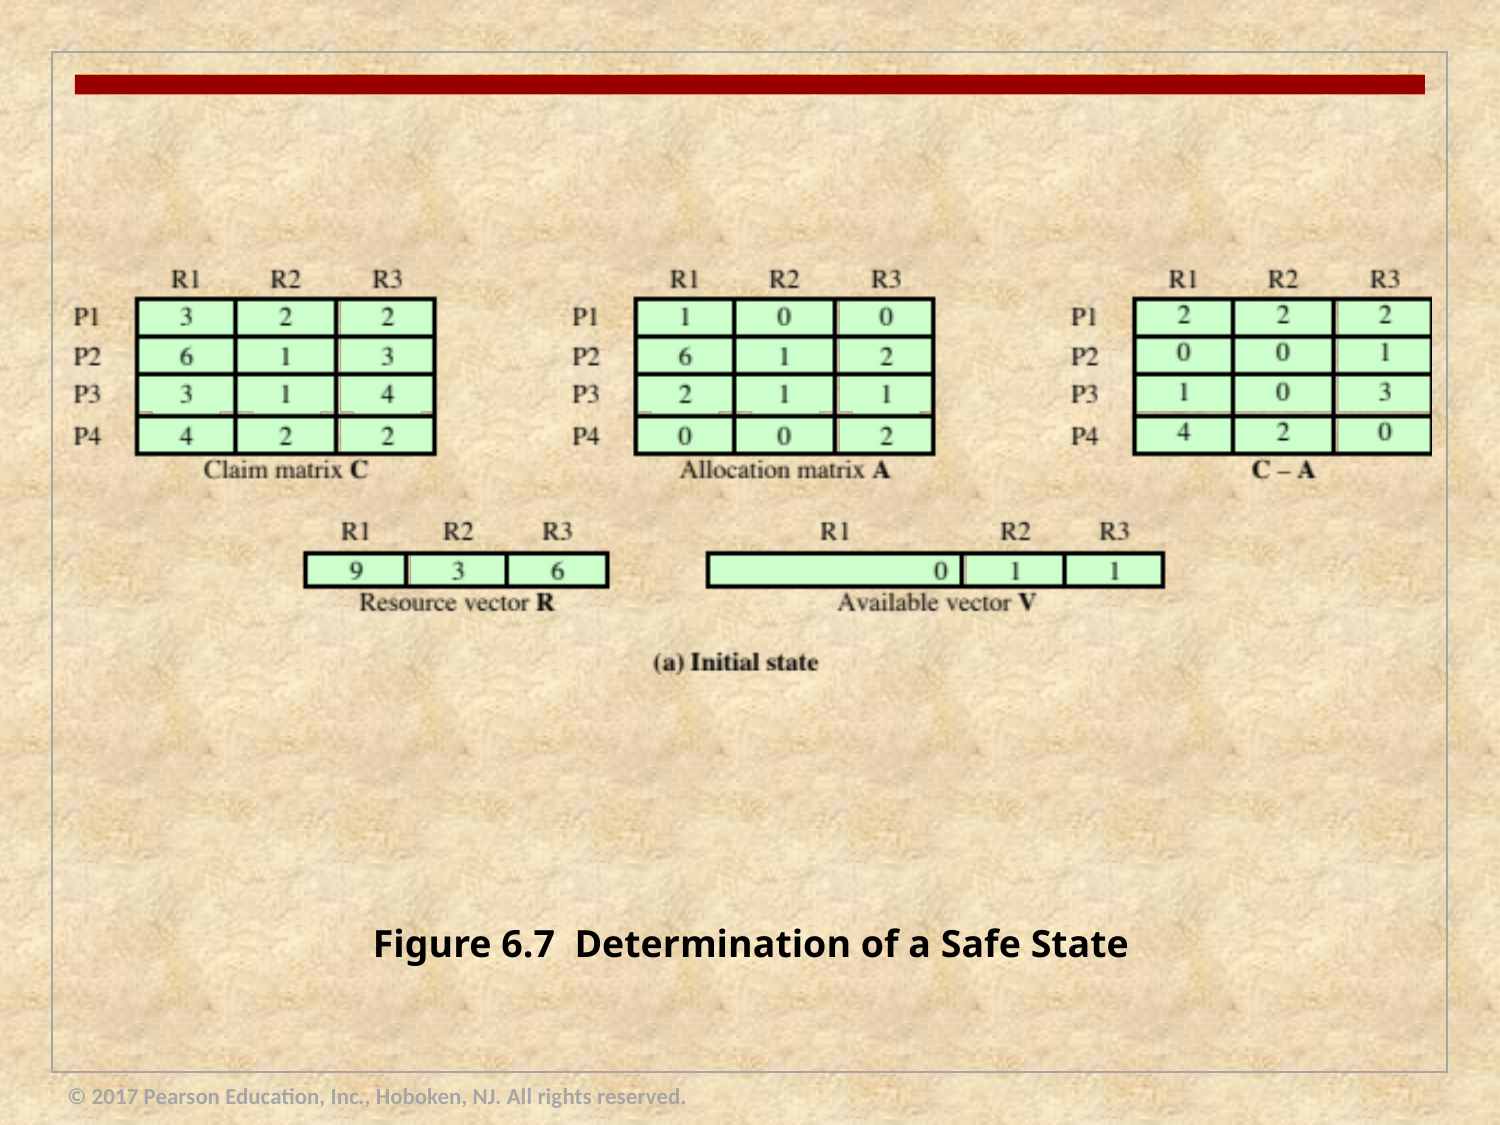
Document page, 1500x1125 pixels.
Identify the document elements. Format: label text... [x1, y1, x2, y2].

picture [0, 0, 1500, 1125]
footer © 2017 Pearson Education, Inc., Hoboken, NJ. All rights reserved. [52, 1065, 950, 1125]
text_box Figure 6.7 Determination of a Safe State [62, 913, 1450, 973]
